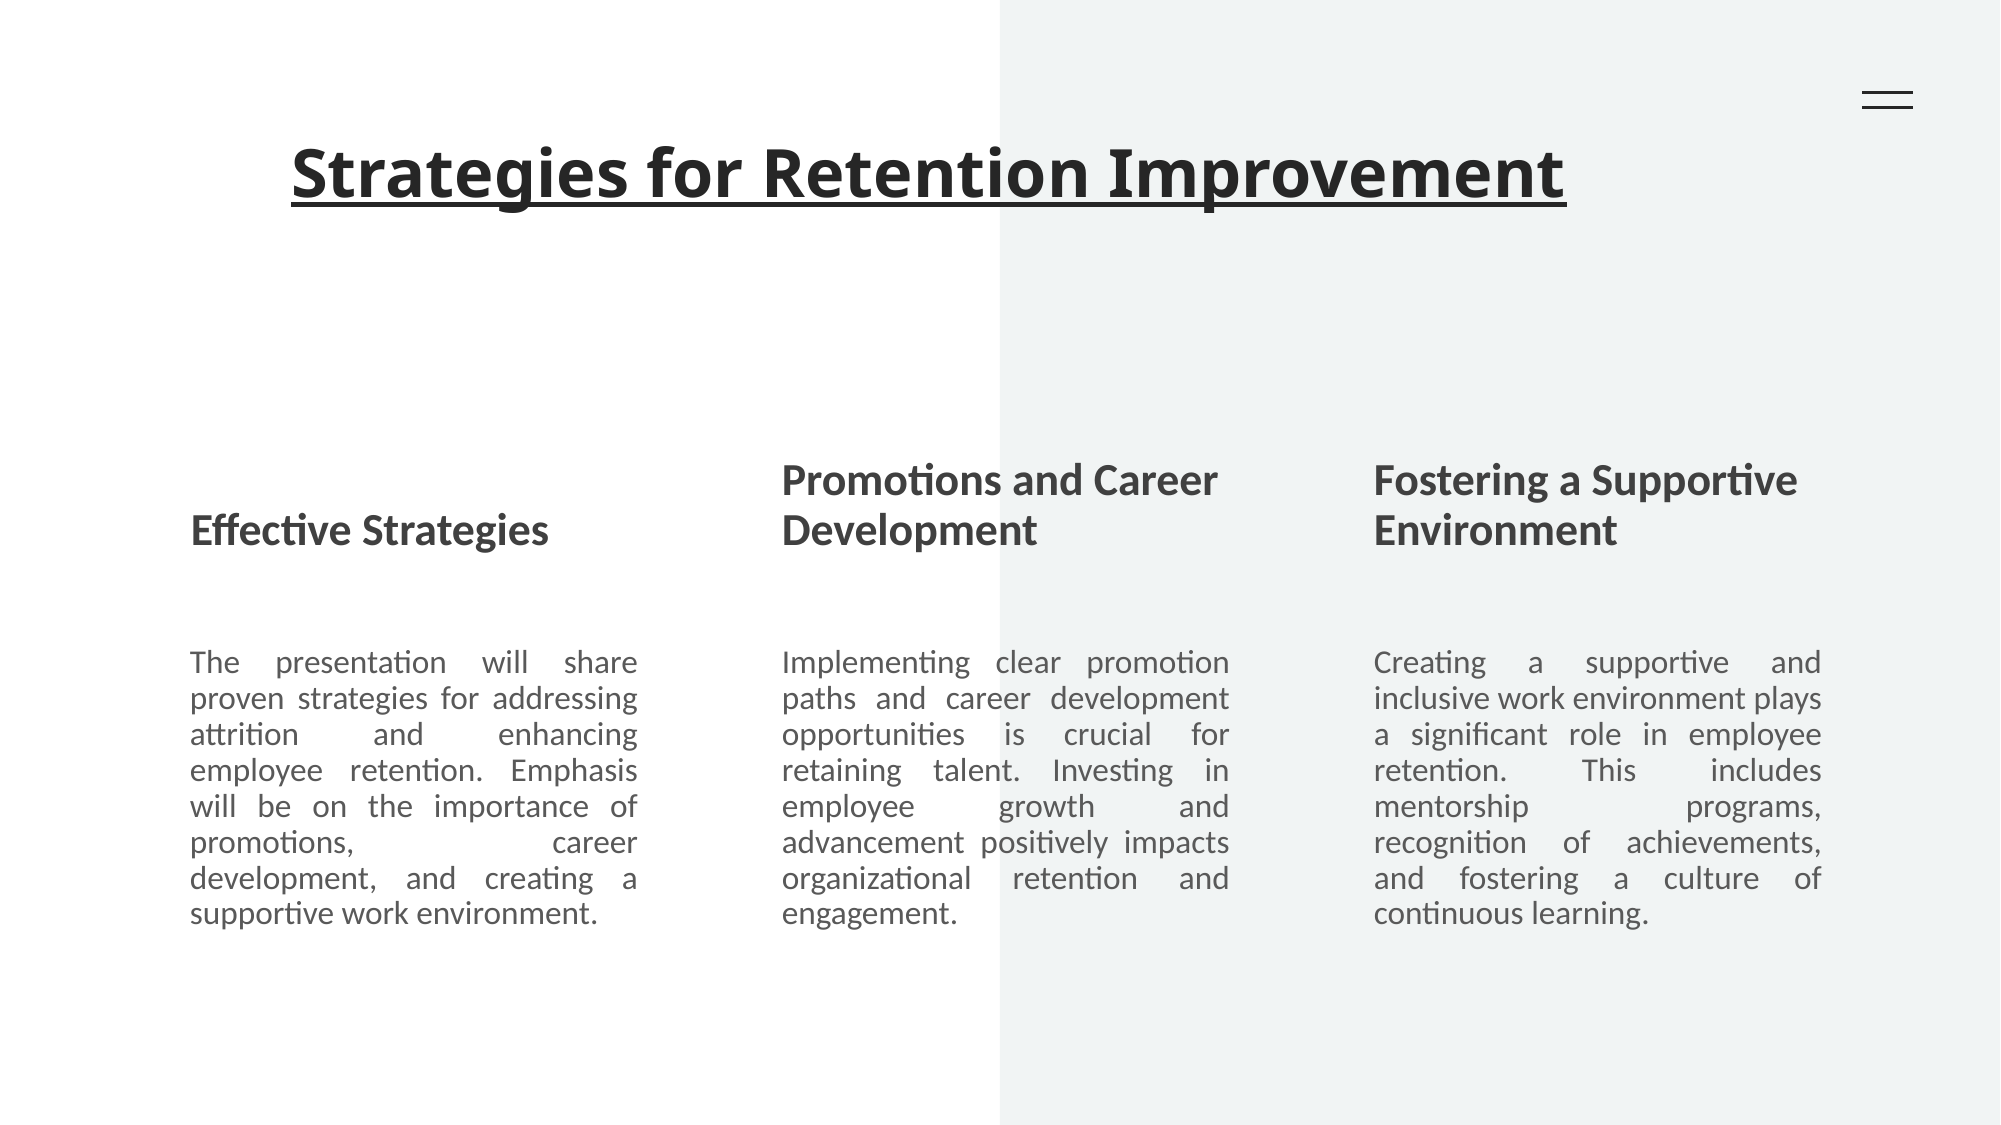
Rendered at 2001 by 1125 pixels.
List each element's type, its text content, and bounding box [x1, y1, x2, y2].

list Promotions and Career Development [766, 440, 1246, 563]
list Effective Strategies [175, 441, 655, 563]
title Strategies for Retention Improvement [275, 132, 1678, 255]
list The presentation will share proven strategies for addressing attrition and enhancing employee retention. Emphasis will be on the importance of promotions, career development, and creating a supportive work environment. [174, 637, 654, 975]
list Fostering a Supportive Environment [1358, 440, 1838, 563]
list Creating a supportive and inclusive work environment plays a significant role in employee retention. This includes mentorship programs, recognition of achievements, and fostering a culture of continuous learning. [1358, 637, 1838, 975]
list Implementing clear promotion paths and career development opportunities is crucial for retaining talent. Investing in employee growth and advancement positively impacts organizational retention and engagement. [766, 637, 1246, 975]
